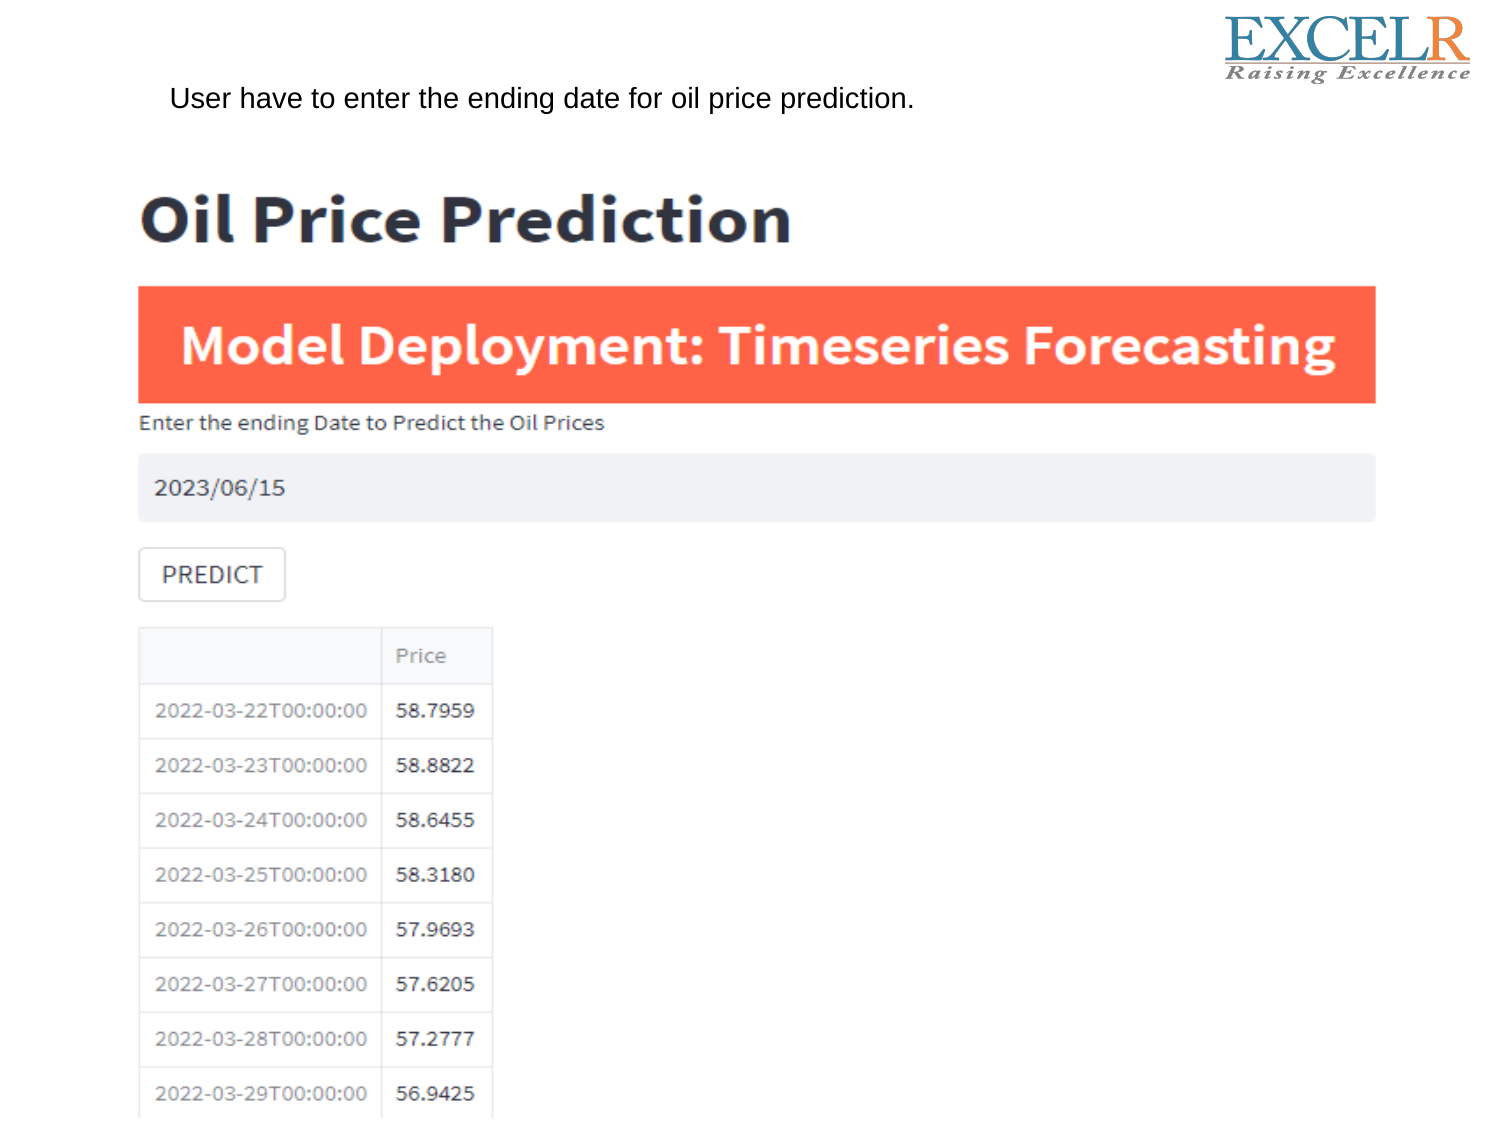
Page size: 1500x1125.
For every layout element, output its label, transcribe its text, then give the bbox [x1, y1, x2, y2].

picture [1225, 16, 1470, 85]
picture [99, 176, 1406, 1119]
text_box User have to enter the ending date for oil price prediction. [154, 71, 1434, 122]
